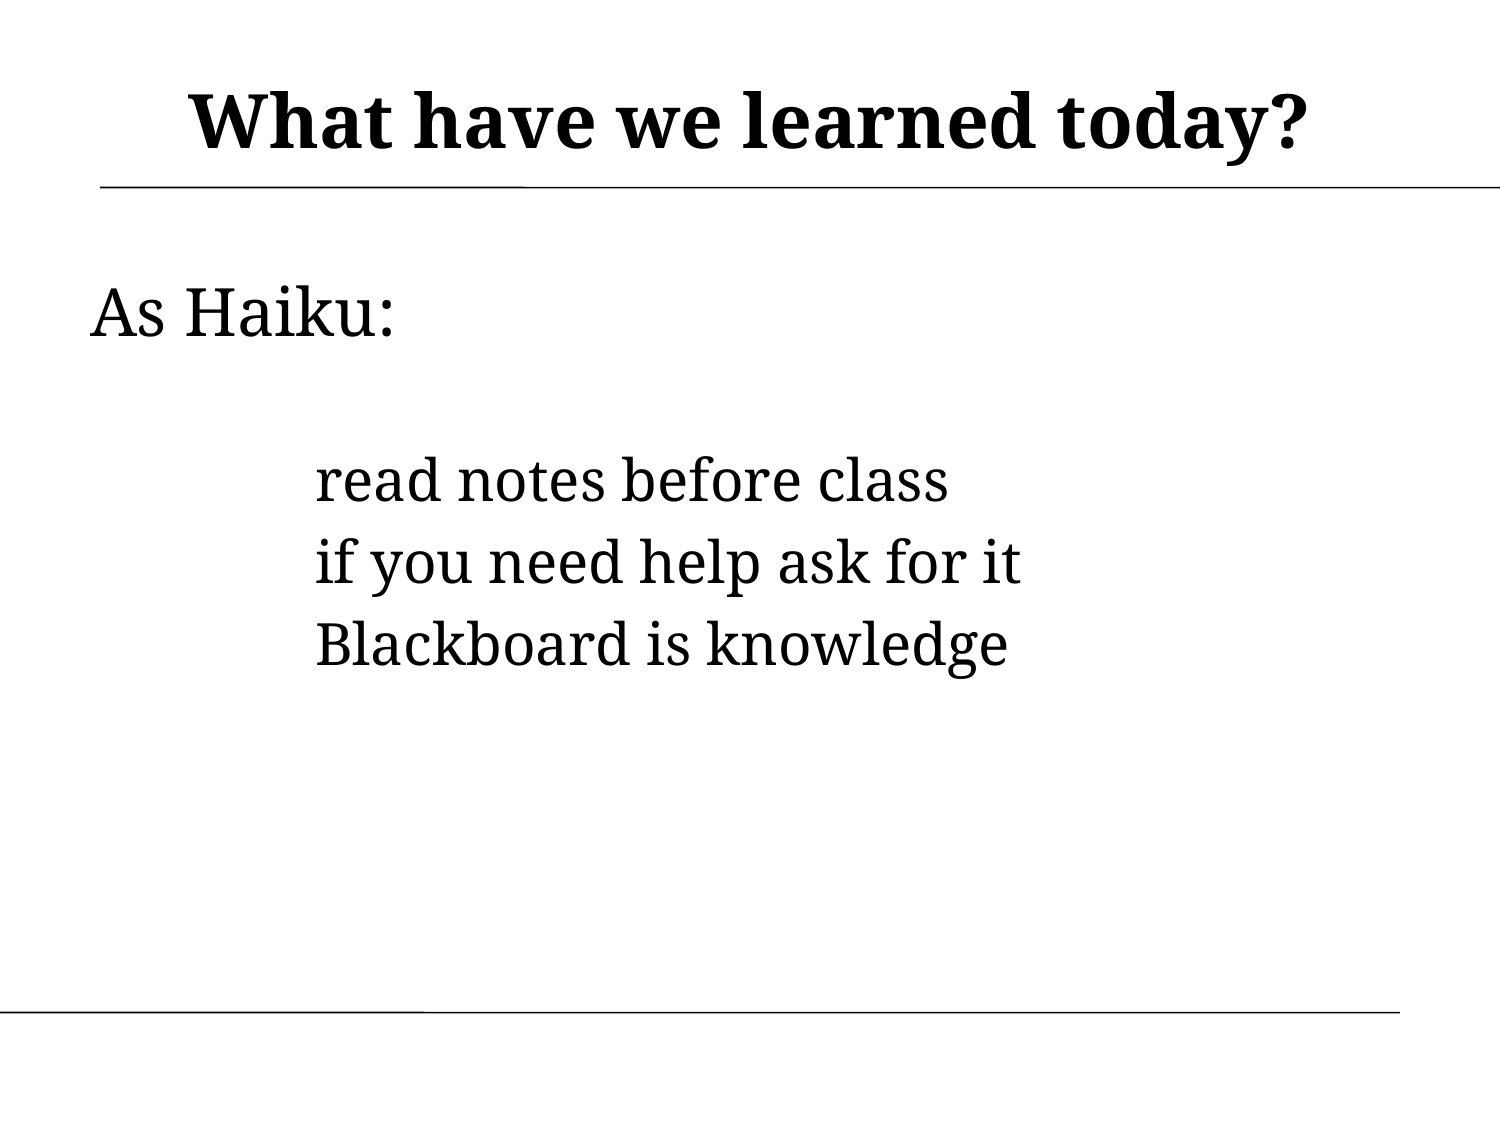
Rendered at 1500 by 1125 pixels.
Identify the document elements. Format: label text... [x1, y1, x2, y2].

title What have we learned today? [74, 49, 1426, 188]
list As Haiku: read notes before class if you need help ask for it Blackboard is knowledge [74, 262, 1426, 726]
